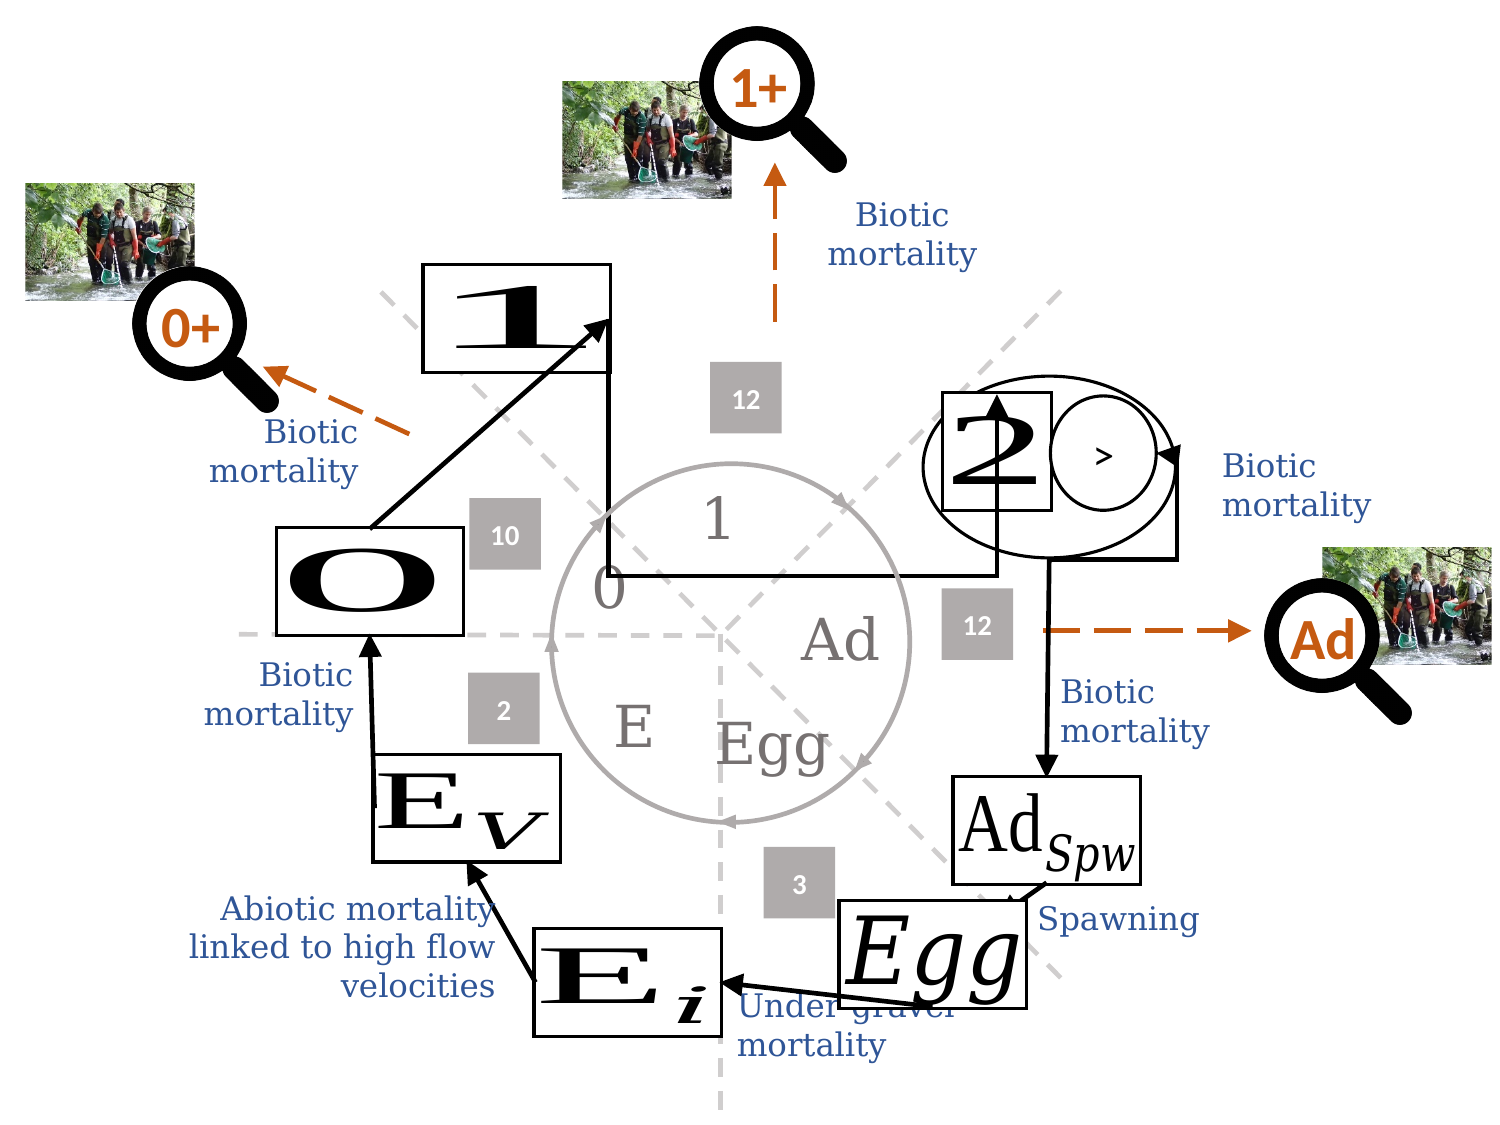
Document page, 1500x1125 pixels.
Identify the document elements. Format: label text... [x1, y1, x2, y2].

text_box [608, 318, 997, 395]
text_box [466, 860, 563, 946]
text_box Abiotic mortality linked to high flow velocities [145, 887, 510, 1044]
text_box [699, 26, 846, 173]
text_box Biotic mortality [779, 210, 1026, 290]
text_box Biotic mortality [108, 670, 368, 755]
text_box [1050, 451, 1156, 560]
picture [562, 81, 732, 199]
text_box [719, 954, 841, 983]
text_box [1264, 578, 1411, 725]
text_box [262, 366, 410, 435]
text_box Spawning [1028, 873, 1214, 1002]
picture [25, 183, 195, 301]
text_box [369, 633, 402, 772]
picture [1322, 547, 1492, 725]
text_box Biotic mortality [1061, 682, 1303, 776]
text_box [923, 376, 1176, 558]
text_box Under-gravel mortality [723, 984, 1093, 1104]
text_box Biotic mortality [108, 430, 369, 510]
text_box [997, 882, 1047, 918]
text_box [1046, 557, 1050, 778]
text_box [379, 290, 1061, 978]
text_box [369, 355, 452, 529]
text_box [132, 266, 279, 413]
text_box Biotic mortality [1208, 437, 1456, 530]
